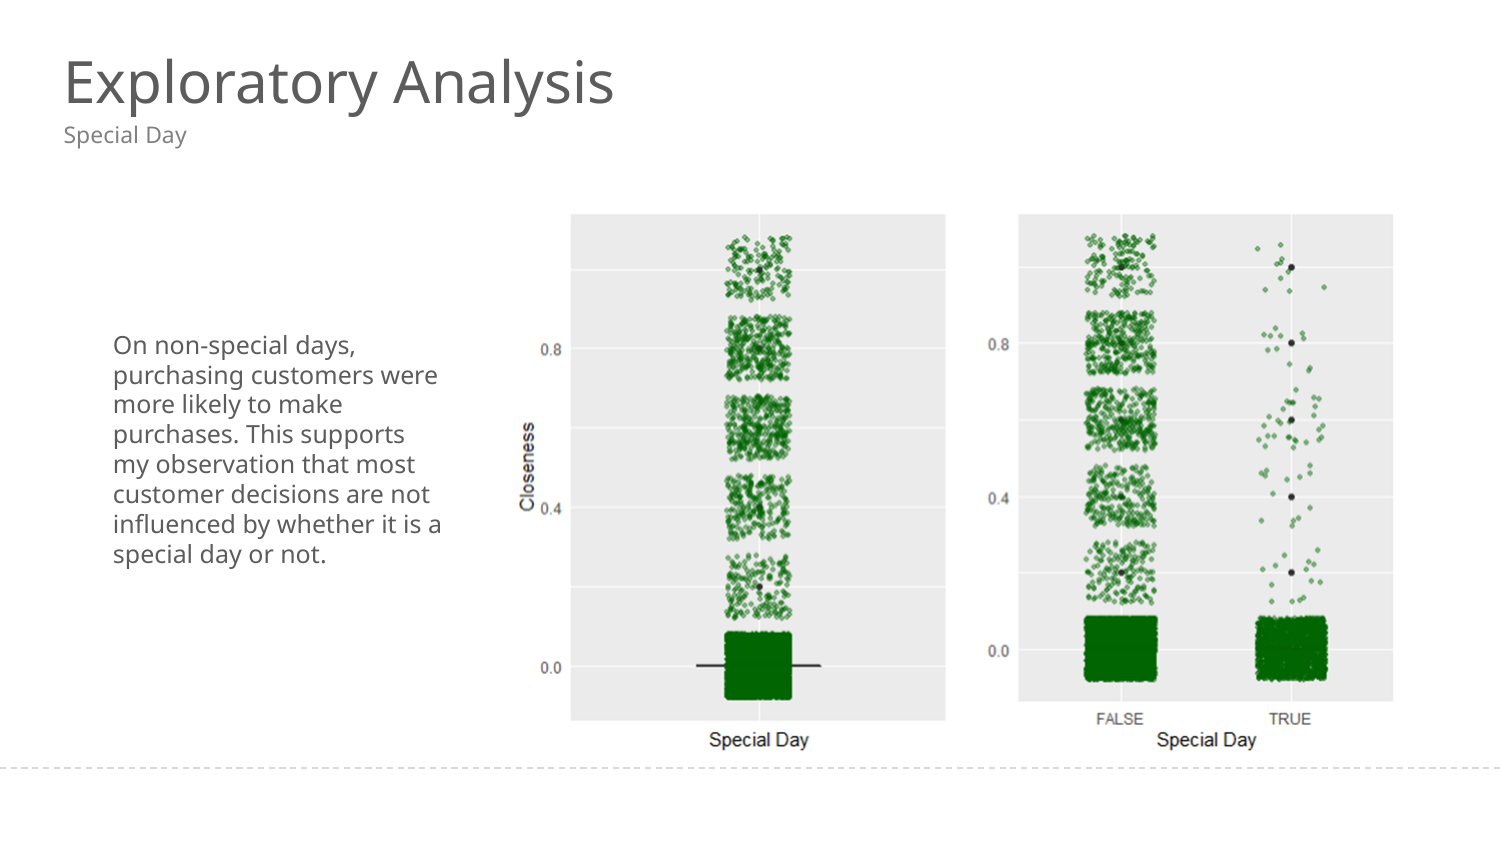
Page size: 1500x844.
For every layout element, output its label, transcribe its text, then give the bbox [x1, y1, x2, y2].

title Exploratory Analysis [63, 46, 1437, 114]
list Special Day [63, 119, 1437, 149]
picture [512, 209, 1397, 754]
text_box On non-special days, purchasing customers were more likely to make purchases. This supports my observation that most customer decisions are not influenced by whether it is a special day or not. [98, 321, 461, 577]
